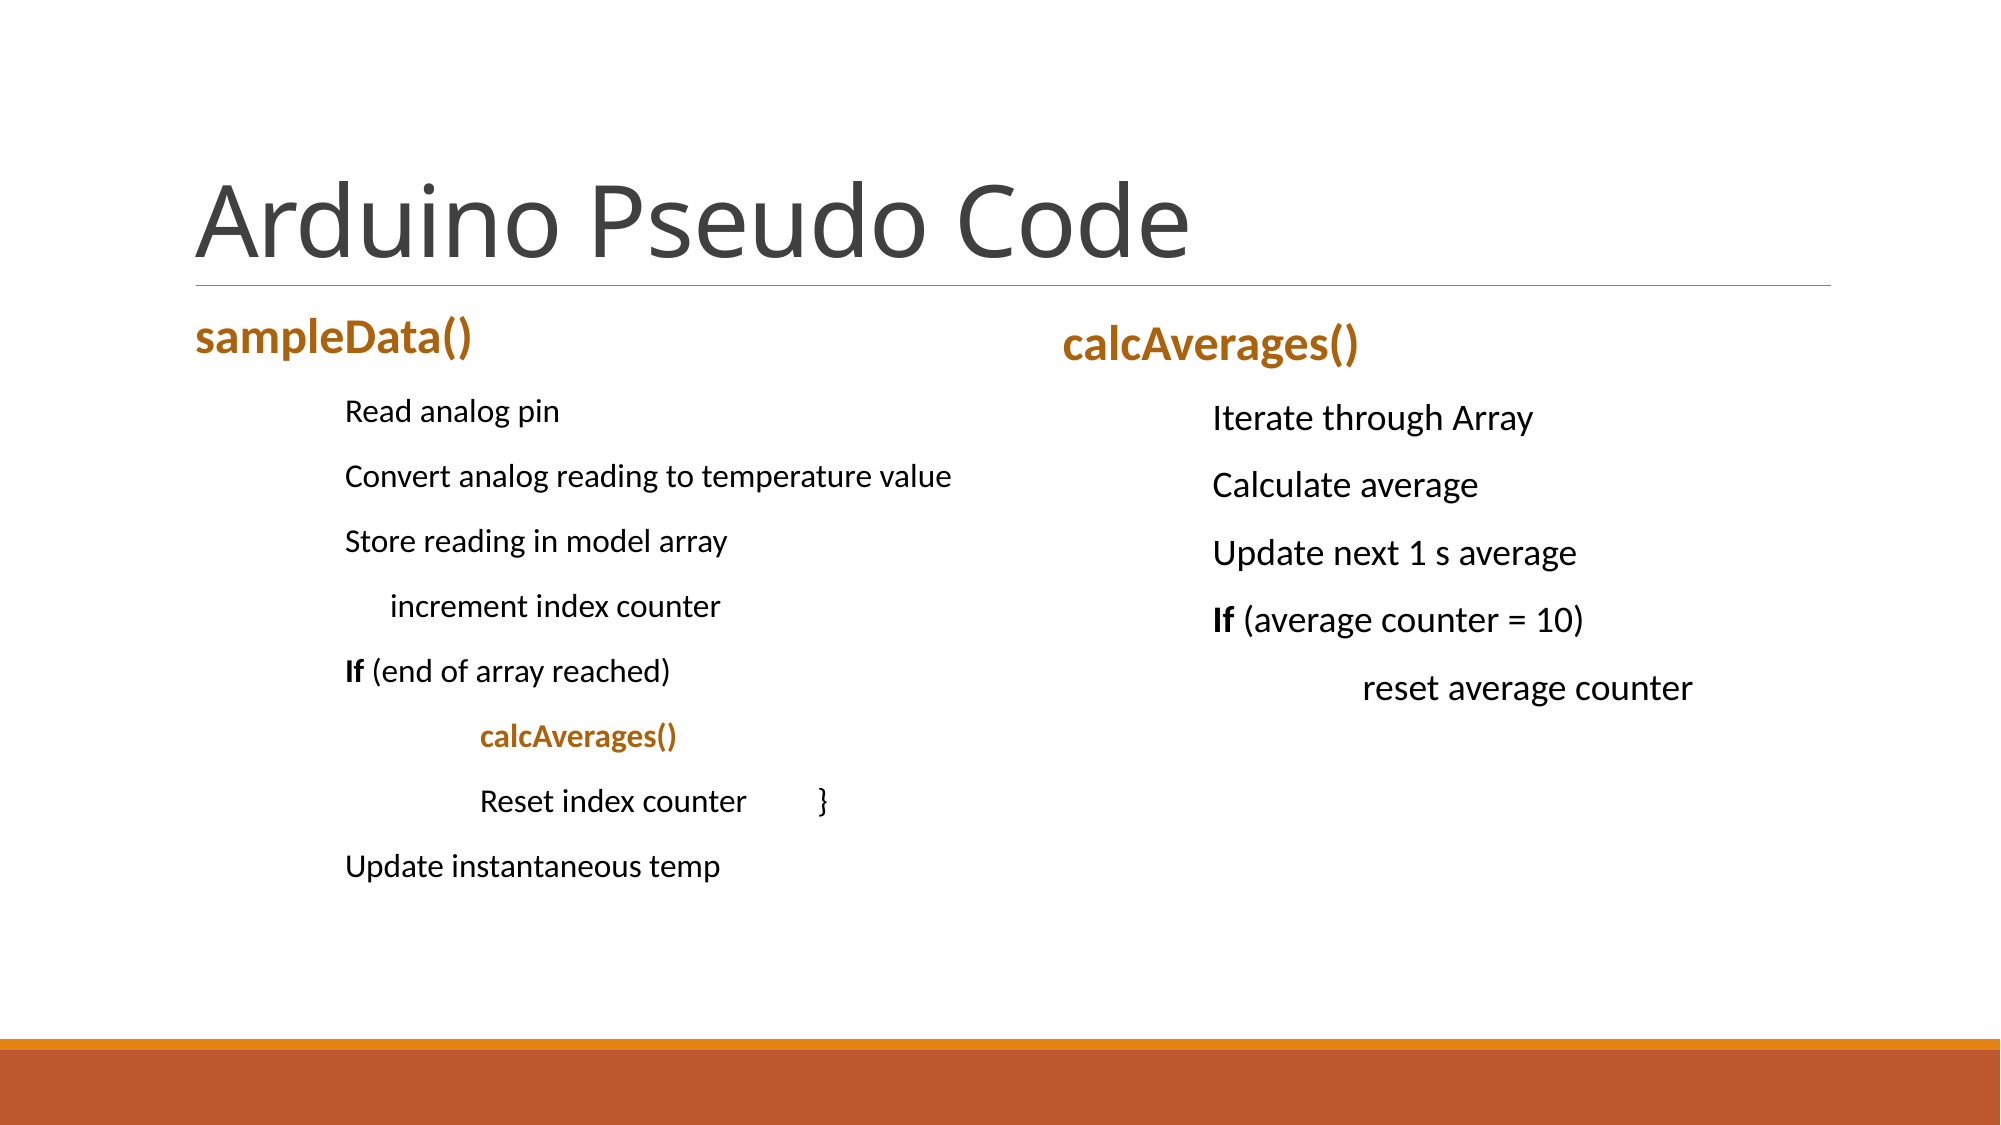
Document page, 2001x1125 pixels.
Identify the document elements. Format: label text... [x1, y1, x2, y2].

text_box calcAverages() Iterate through Array Calculate average Update next 1 s average If (average counter = 10) reset average counter [1047, 302, 2000, 715]
list sampleData() Read analog pin Convert analog reading to temperature value Store reading in model array increment index counter If (end of array reached) calcAverages() Reset index counter } Update instantaneous temp [180, 302, 1830, 963]
title Arduino Pseudo Code [180, 47, 1830, 285]
